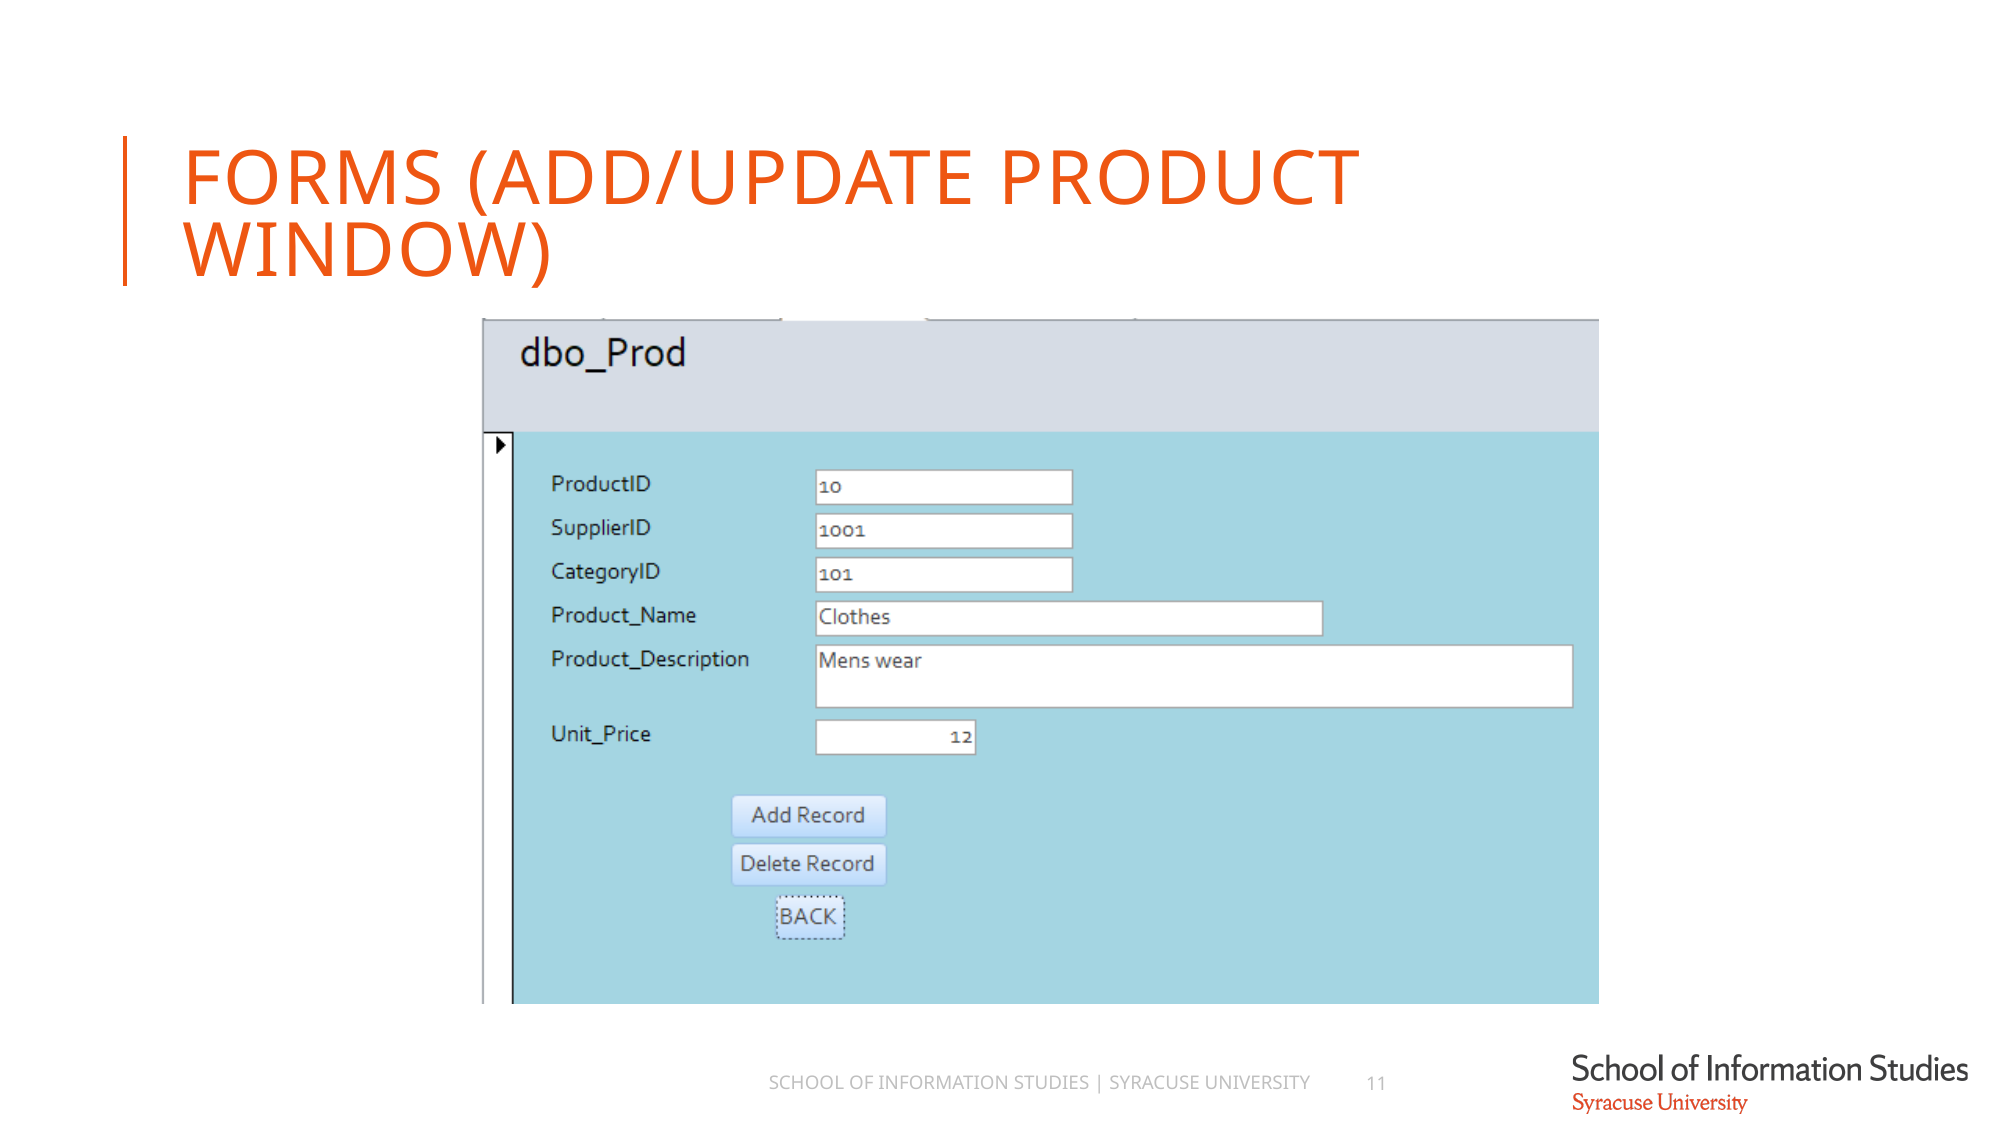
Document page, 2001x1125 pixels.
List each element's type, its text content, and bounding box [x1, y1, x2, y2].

title FORMS (ADD/UPDATE PRODUCT WINDOW) [168, 96, 1763, 342]
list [480, 317, 1599, 1005]
slide_number 11 [1351, 1062, 1556, 1108]
footer School of Information Studies | Syracuse University [584, 1061, 1325, 1107]
